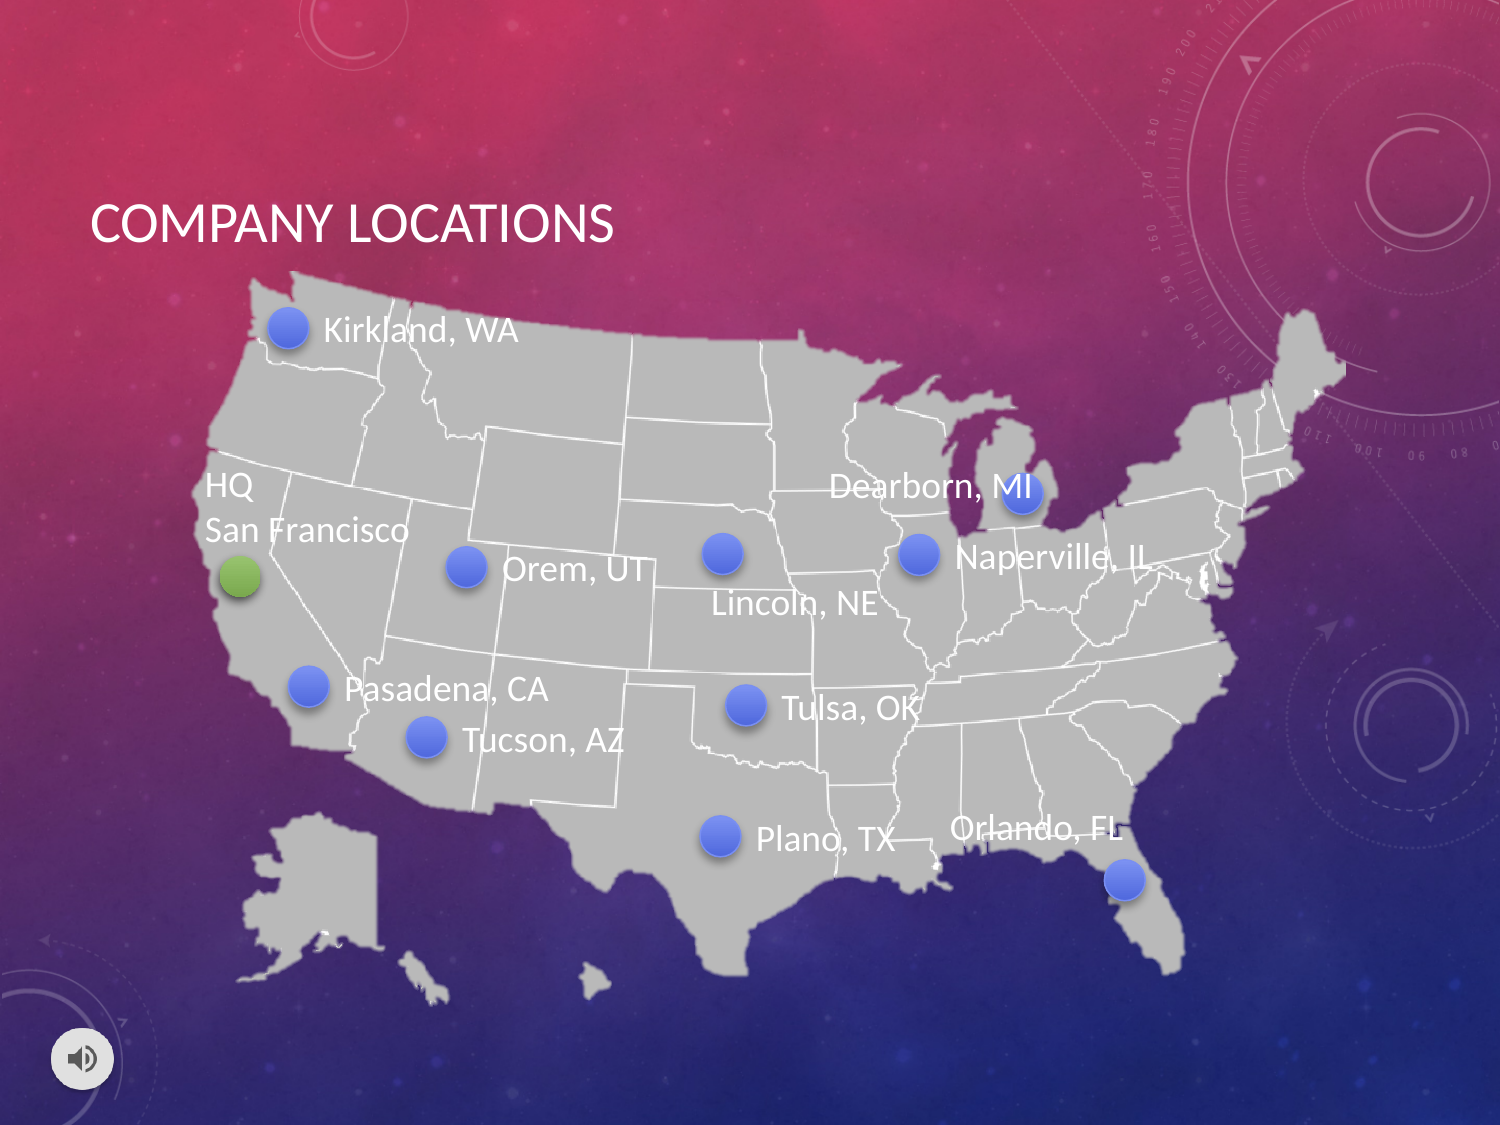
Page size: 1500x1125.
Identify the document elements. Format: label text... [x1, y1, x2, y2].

picture [0, 0, 1500, 1125]
title COMPANY LOCATIONS [75, 99, 1350, 339]
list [177, 240, 1355, 1022]
